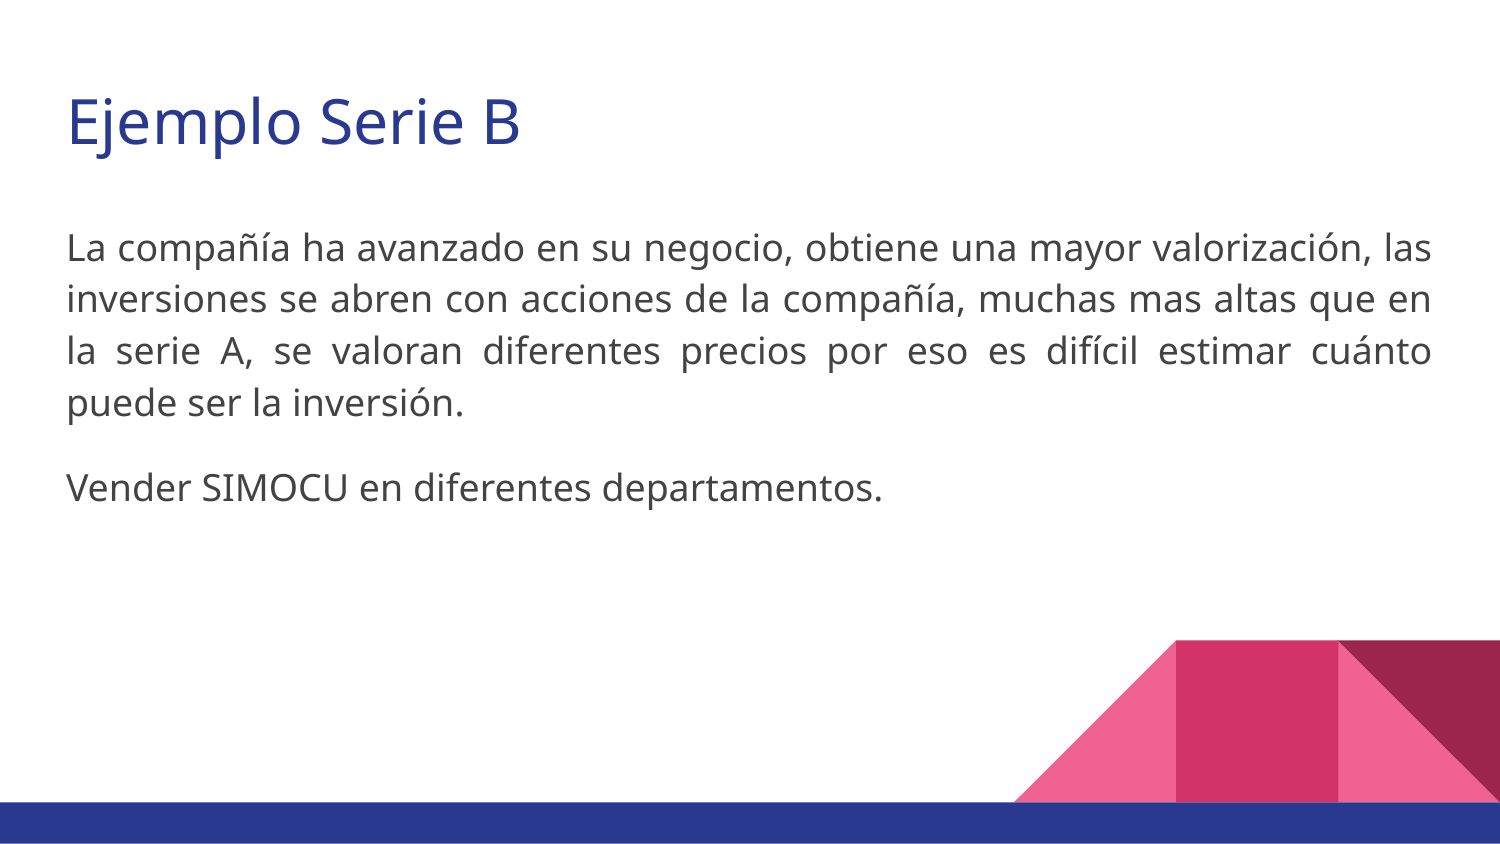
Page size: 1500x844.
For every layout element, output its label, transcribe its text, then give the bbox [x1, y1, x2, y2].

title Ejemplo Serie B [51, 67, 1449, 167]
list La compañía ha avanzado en su negocio, obtiene una mayor valorización, las inversiones se abren con acciones de la compañía, muchas mas altas que en la serie A, se valoran diferentes precios por eso es difícil estimar cuánto puede ser la inversión. Vender SIMOCU en diferentes departamentos. [51, 201, 1449, 750]
